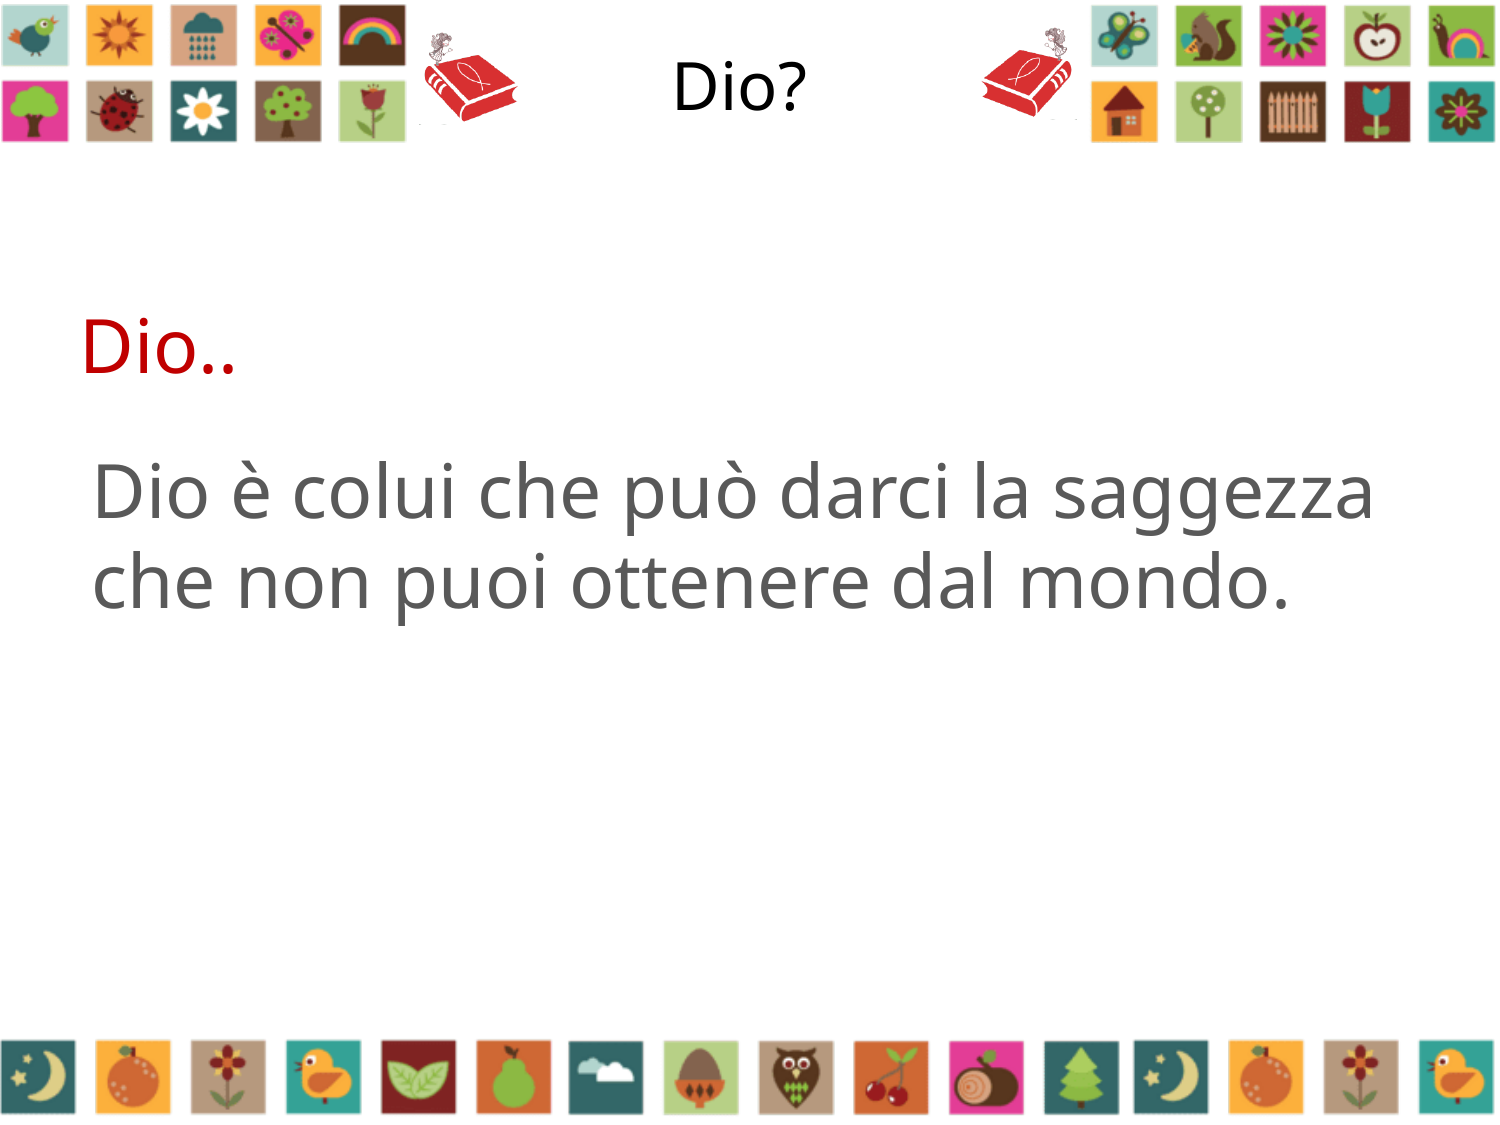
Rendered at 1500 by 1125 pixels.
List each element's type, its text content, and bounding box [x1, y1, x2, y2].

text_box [0, 1028, 1500, 1118]
text_box Dio? [551, 36, 1078, 131]
text_box Dio è colui che può darci la saggezza che non puoi ottenere dal mondo. [76, 436, 1424, 632]
text_box Dio.. [64, 290, 1412, 396]
picture [0, 3, 550, 150]
picture [950, 3, 1500, 150]
